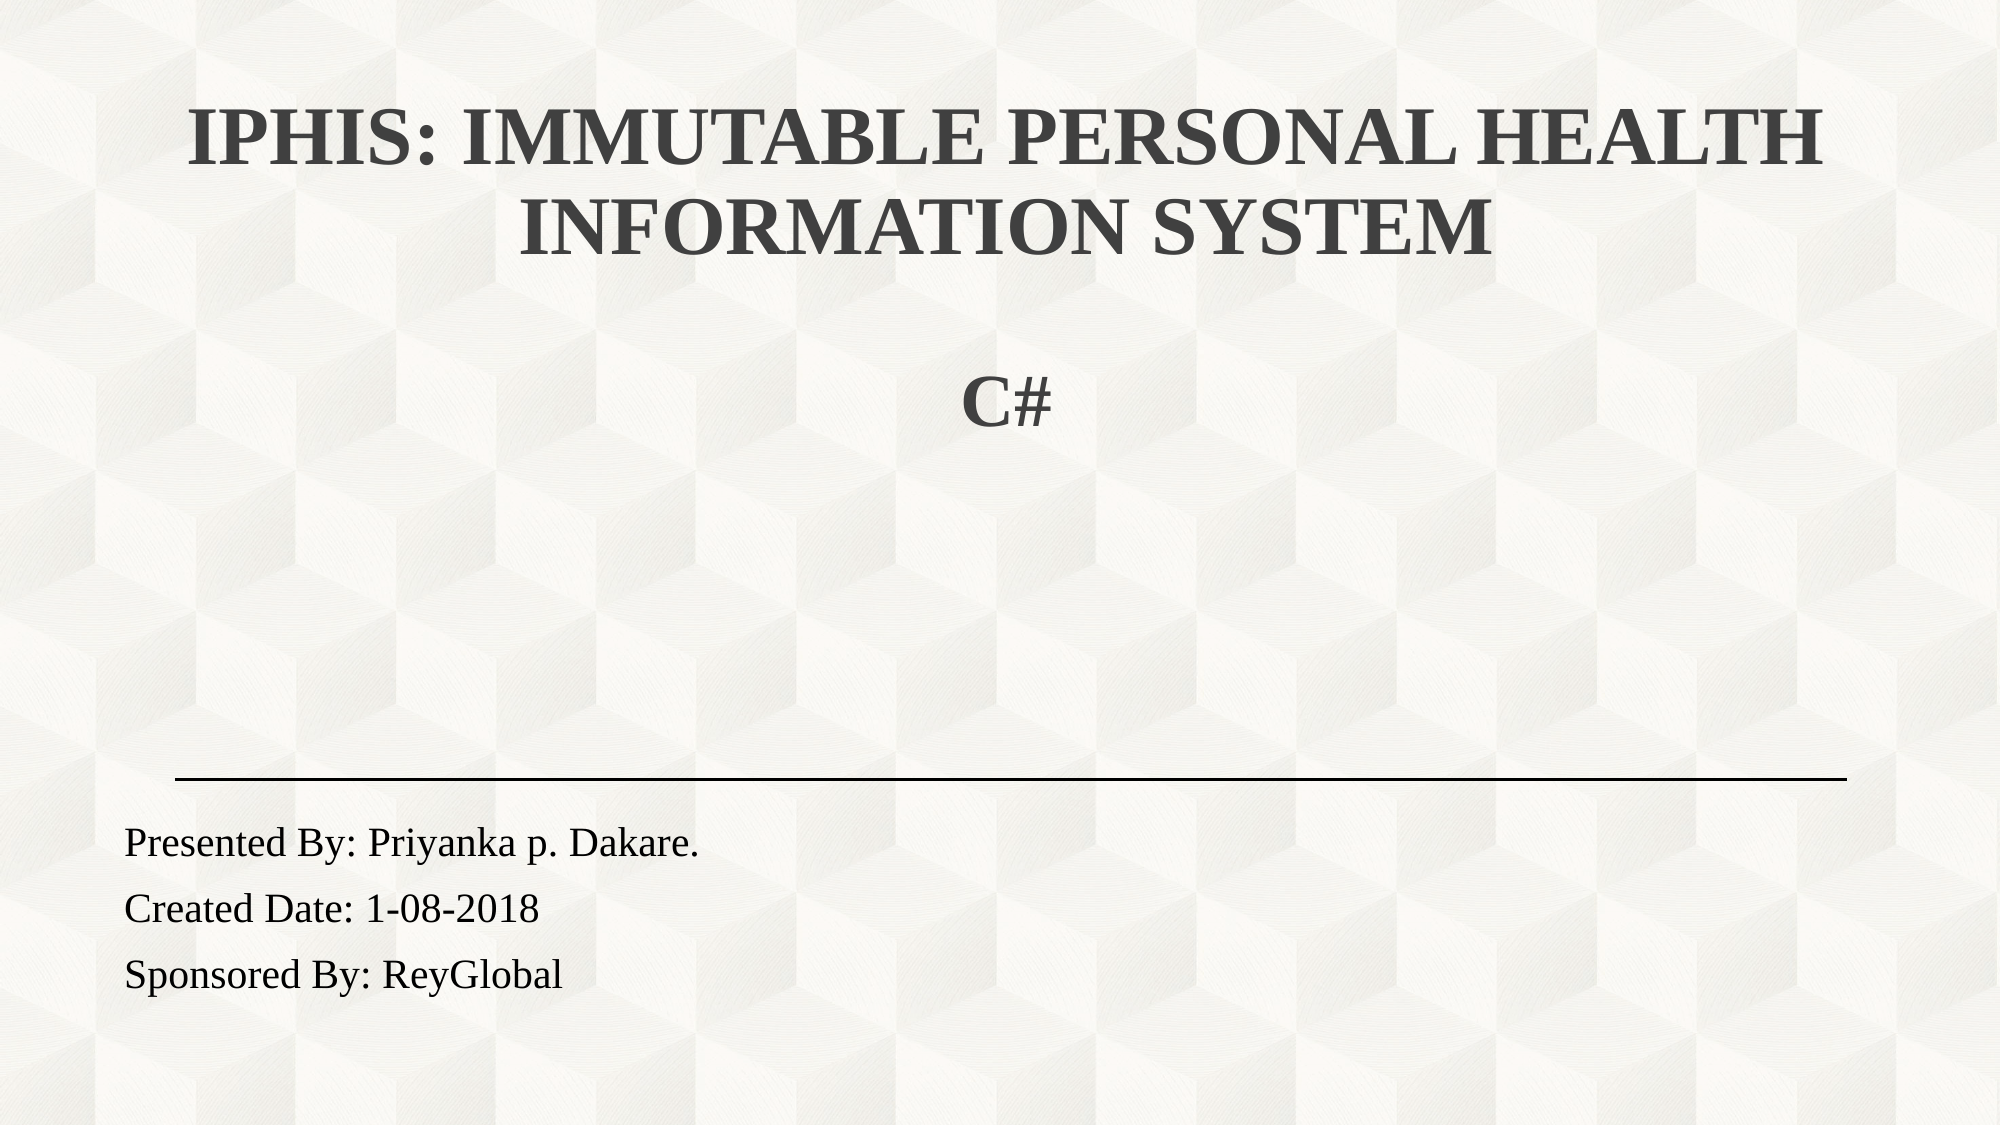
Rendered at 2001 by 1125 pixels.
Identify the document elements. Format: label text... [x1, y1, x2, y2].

title IPHIS: IMMUTABLE PERSONAL HEALTH INFORMATION SYSTEM C# [109, 79, 1904, 451]
subtitle Presented By: Priyanka p. Dakare. Created Date: 1-08-2018 Sponsored By: ReyGlobal [109, 812, 1610, 1085]
slide_number 23 [0, 0, 2000, 1125]
